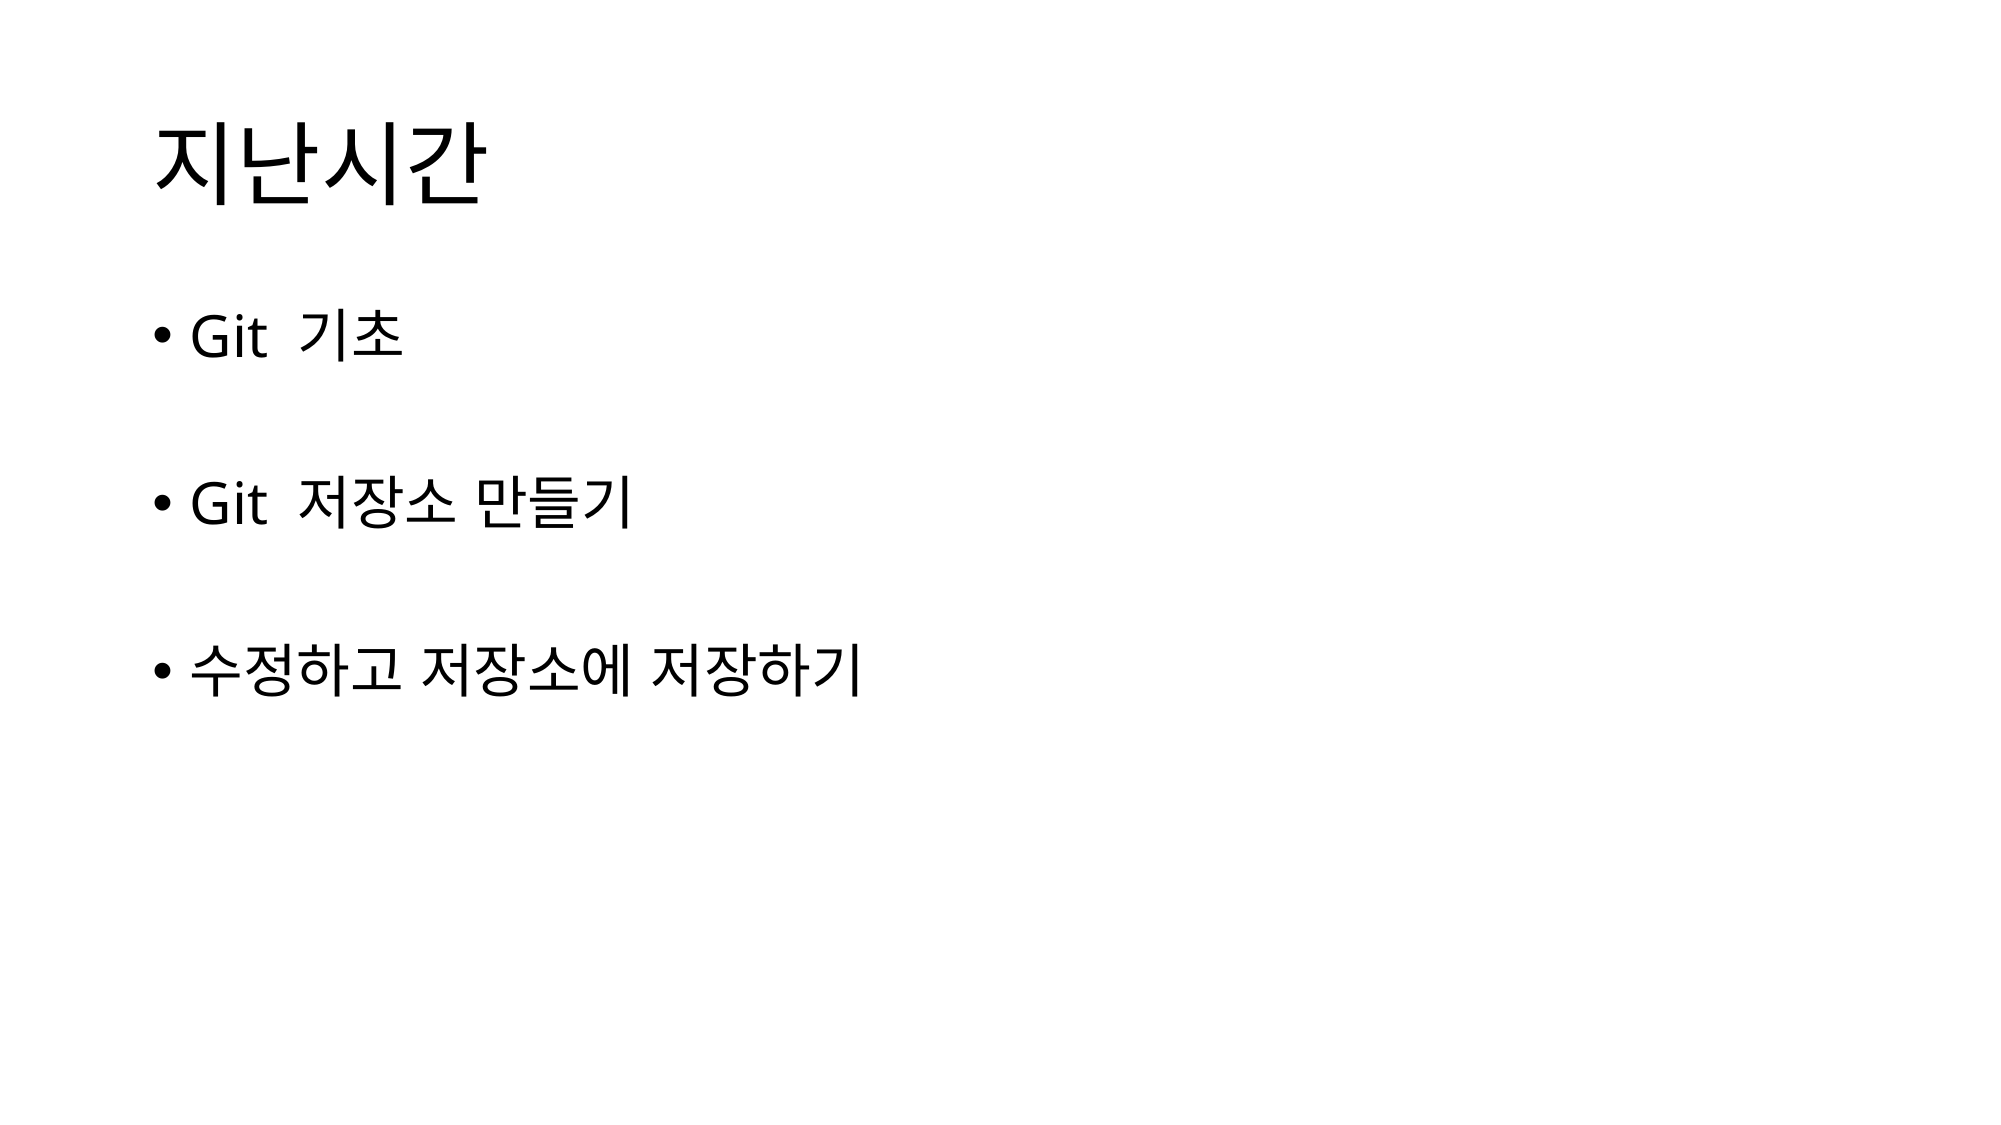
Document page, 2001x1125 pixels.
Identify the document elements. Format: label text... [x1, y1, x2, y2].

title 지난시간 [137, 59, 1863, 278]
list Git 기초 Git 저장소 만들기 수정하고 저장소에 저장하기 [137, 299, 1863, 1014]
